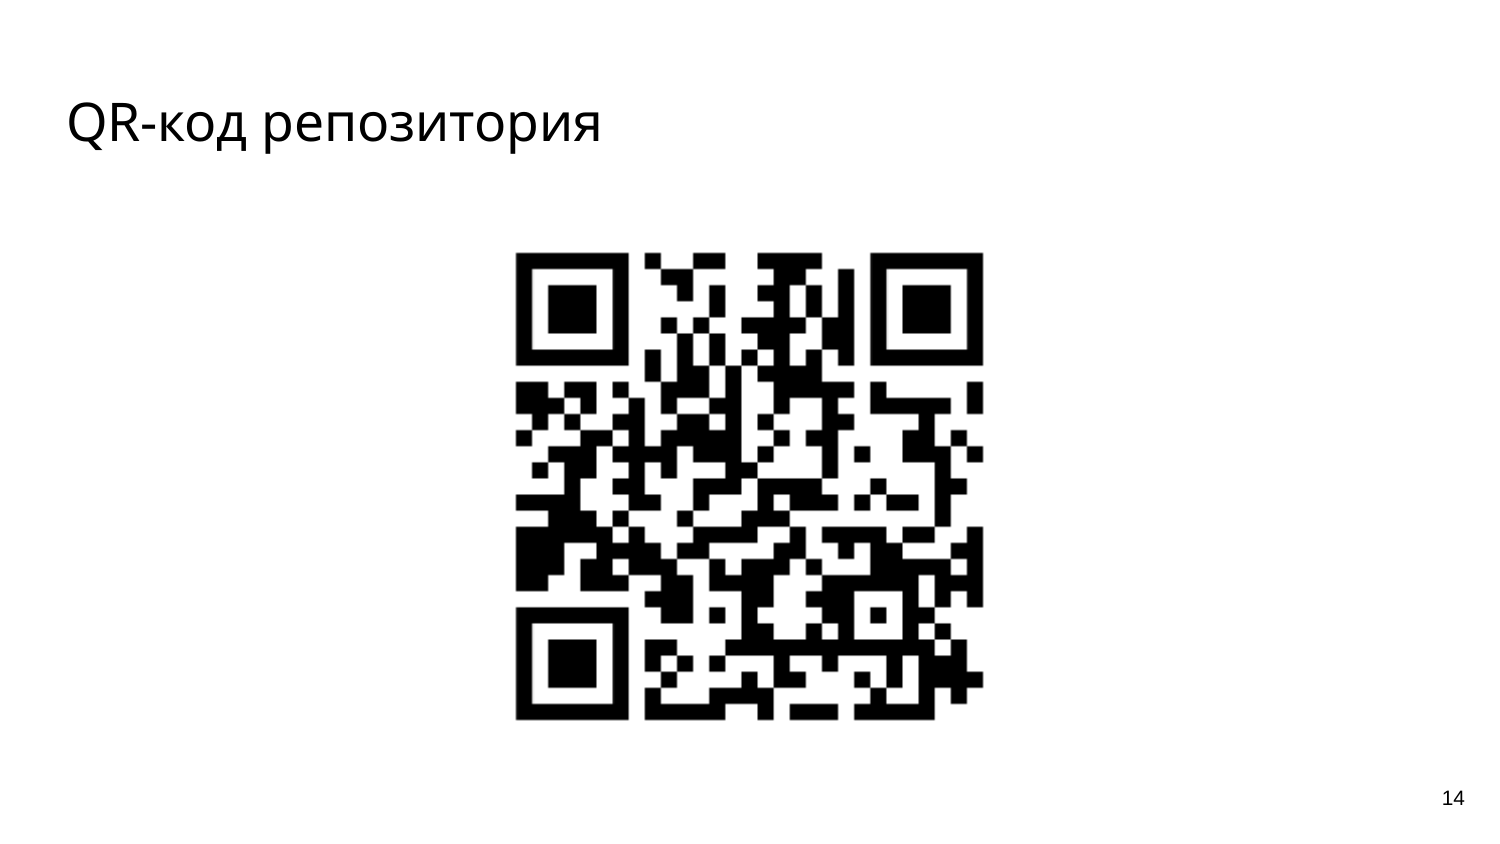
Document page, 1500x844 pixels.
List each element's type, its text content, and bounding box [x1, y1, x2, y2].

slide_number 14 [1389, 764, 1480, 830]
picture [448, 185, 1052, 790]
title QR-код репозитория [51, 72, 1449, 167]
